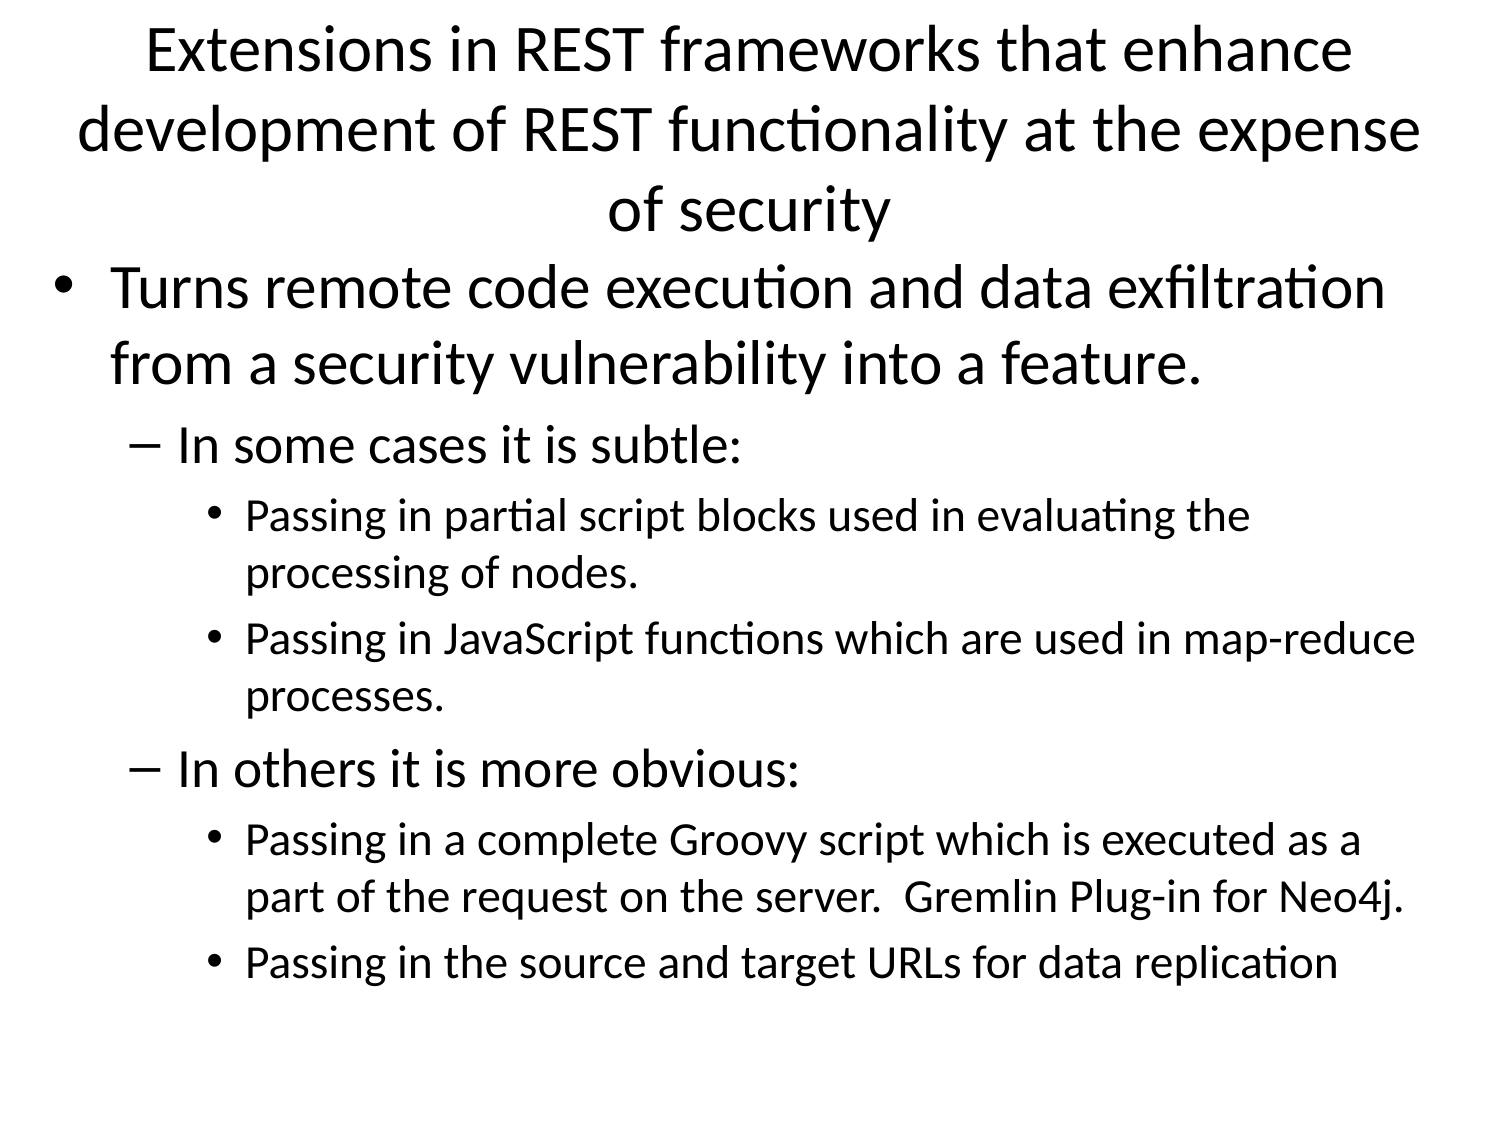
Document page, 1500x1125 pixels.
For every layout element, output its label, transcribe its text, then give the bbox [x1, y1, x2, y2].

title Extensions in REST frameworks that enhance development of REST functionality at the expense of security [37, 12, 1463, 237]
list Turns remote code execution and data exfiltration from a security vulnerability into a feature. In some cases it is subtle: Passing in partial script blocks used in evaluating the processing of nodes. Passing in JavaScript functions which are used in map-reduce processes. In others it is more obvious: Passing in a complete Groovy script which is executed as a part of the request on the server. Gremlin Plug-in for Neo4j. Passing in the source and target URLs for data replication [37, 237, 1463, 1100]
